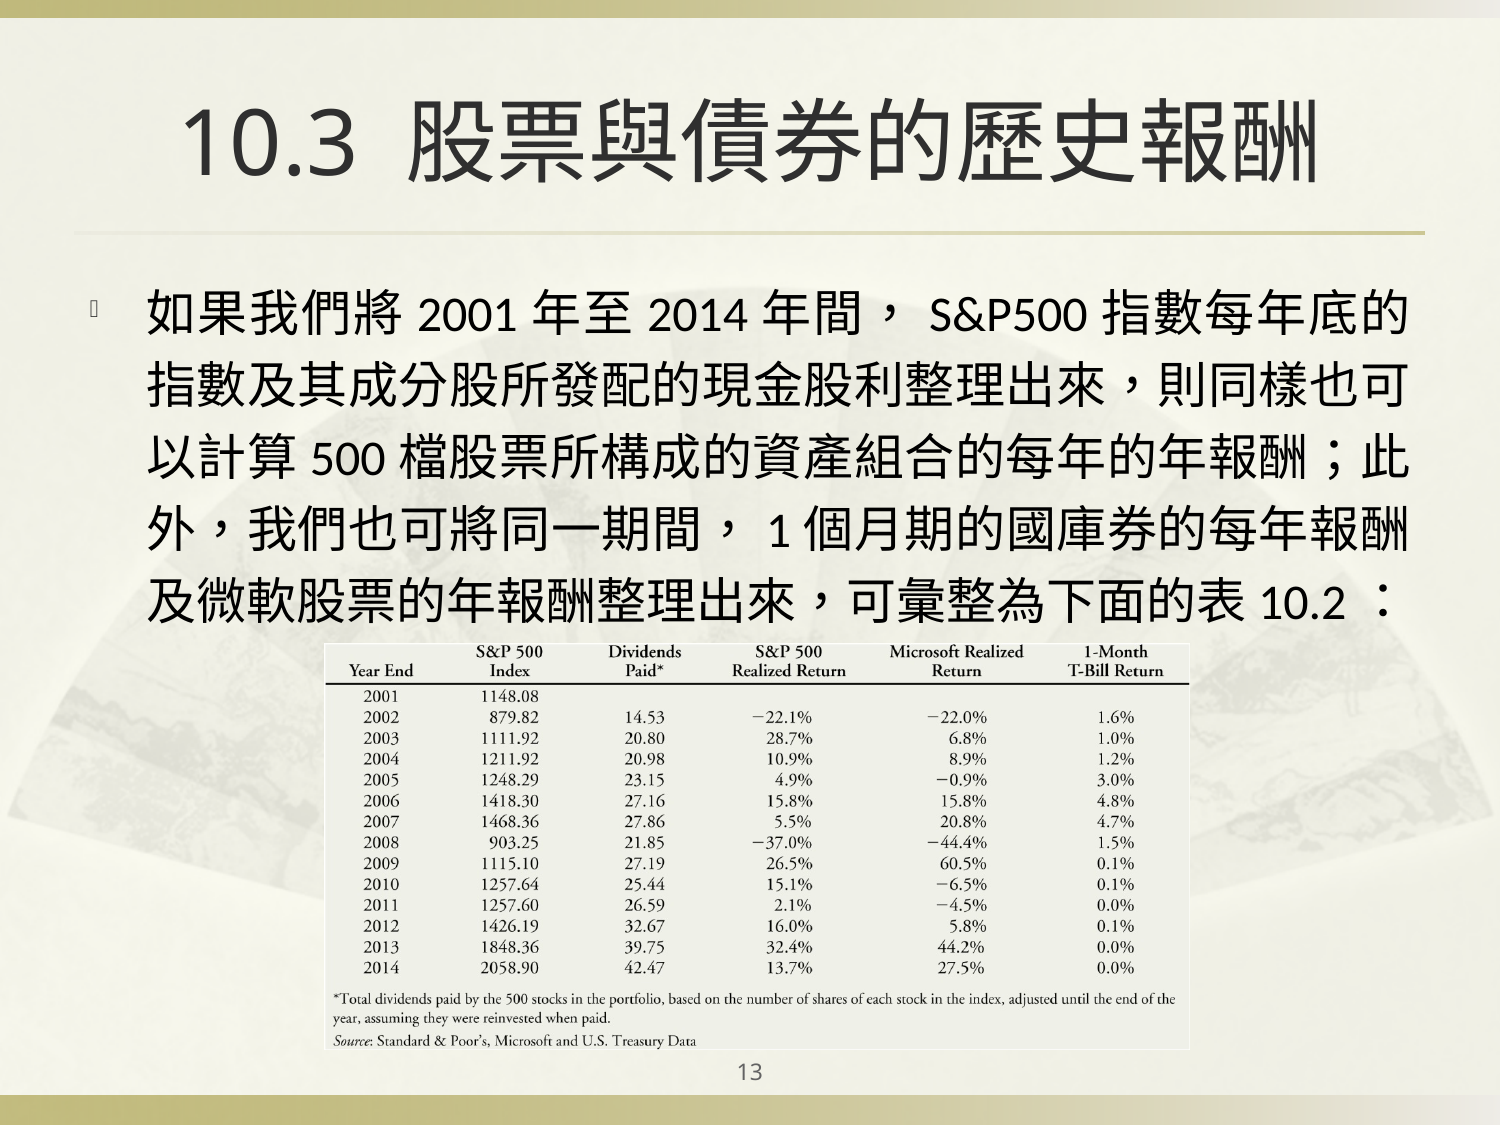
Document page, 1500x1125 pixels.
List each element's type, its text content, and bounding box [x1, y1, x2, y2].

picture [324, 643, 1191, 1051]
slide_number 13 [675, 1060, 825, 1097]
title 10.3 股票與債券的歷史報酬 [75, 45, 1425, 233]
list 如果我們將2001年至2014年間，S&P500指數每年底的指數及其成分股所發配的現金股利整理出來，則同樣也可以計算500檔股票所構成的資產組合的每年的年報酬；此外，我們也可將同一期間，1個月期的國庫券的每年報酬及微軟股票的年報酬整理出來，可彙整為下面的表10.2： [75, 262, 1425, 1032]
